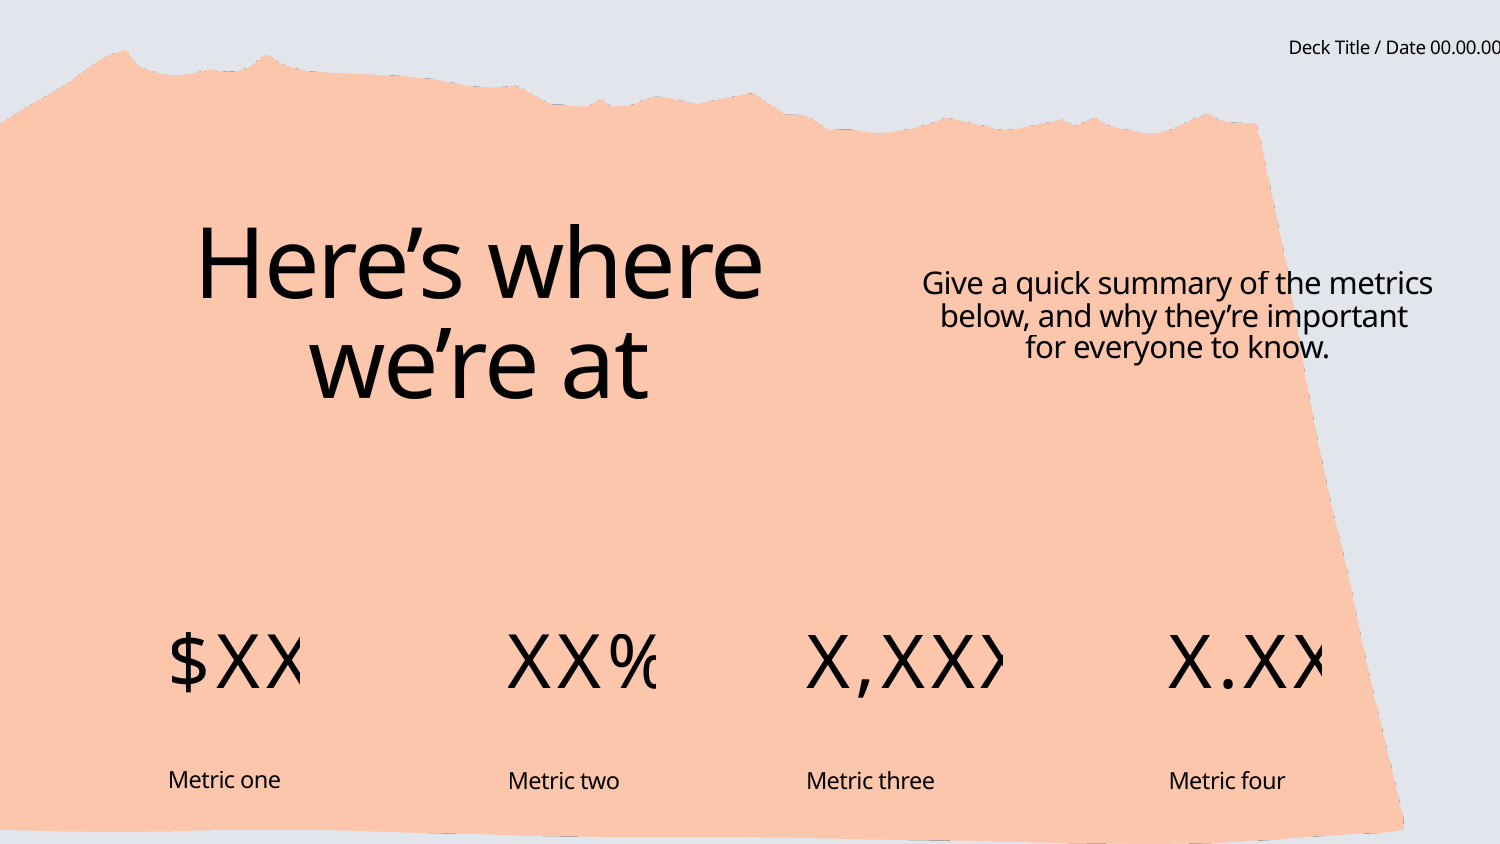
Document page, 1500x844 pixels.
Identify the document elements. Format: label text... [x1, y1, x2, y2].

text_box Deck Title / Date 00.00.00 [1157, 35, 1500, 59]
picture [0, 50, 1404, 844]
text_box Give a quick summary of the metrics below, and why they’re important for everyone to know. [1404, 253, 1449, 382]
